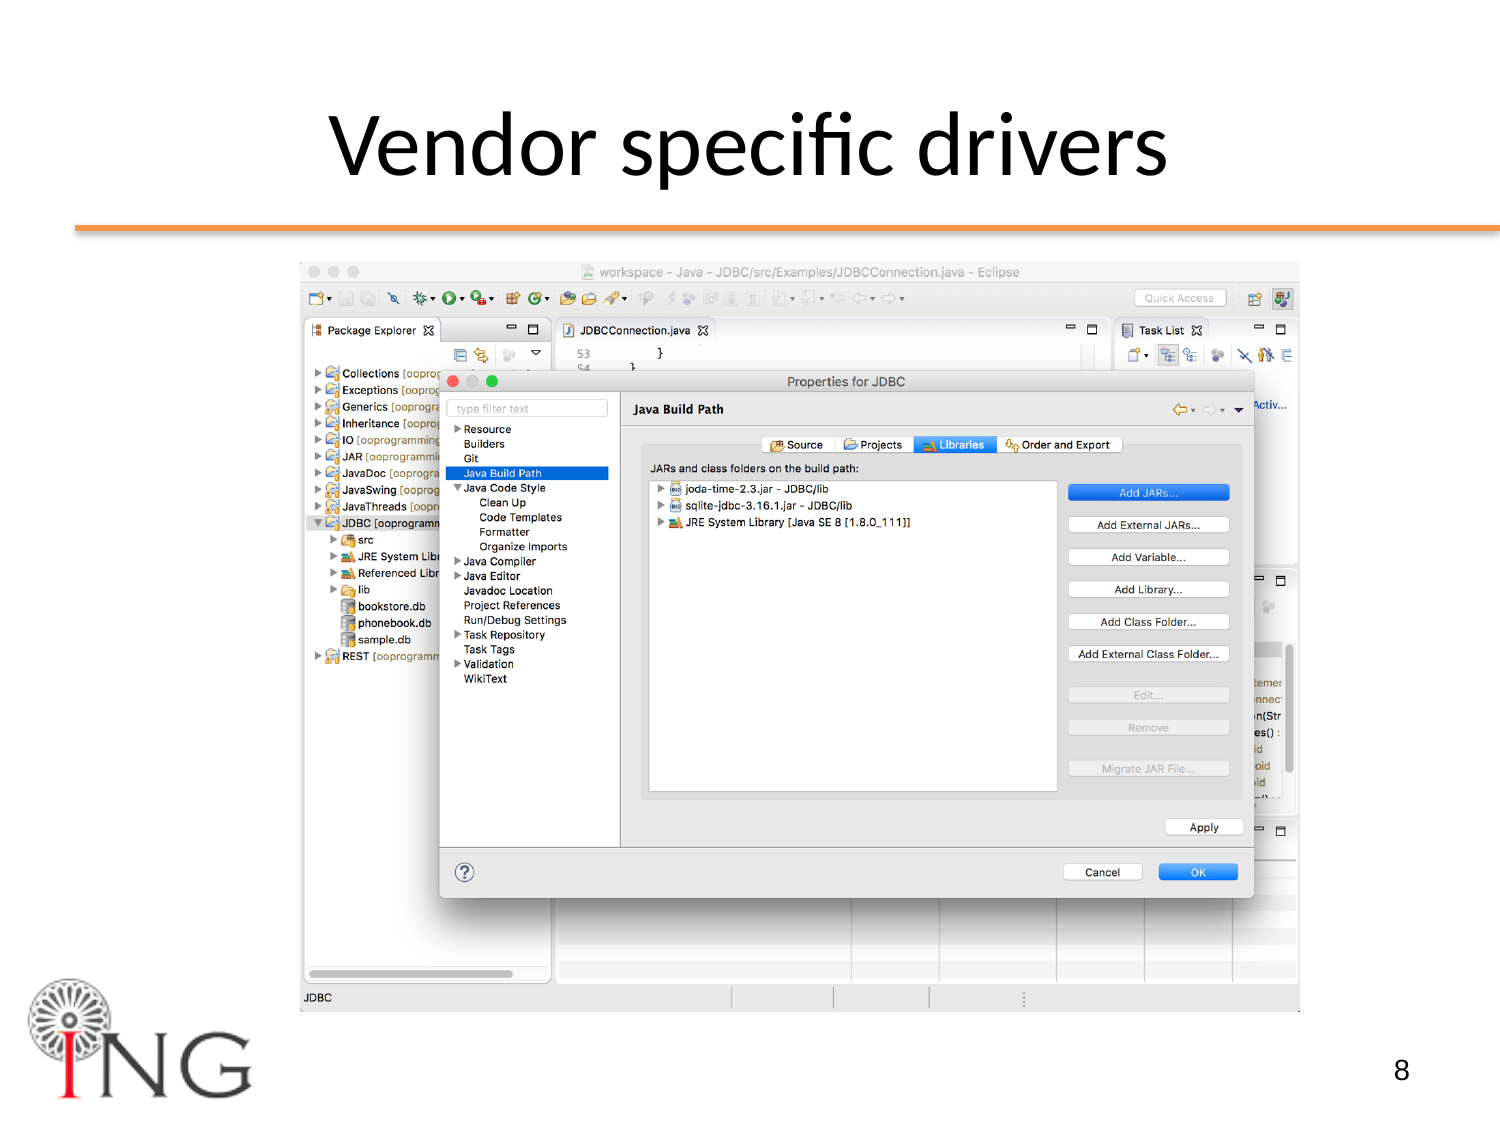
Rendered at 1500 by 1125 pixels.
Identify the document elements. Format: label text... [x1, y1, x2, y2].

picture [299, 262, 1301, 1012]
picture [3, 956, 281, 1125]
title Vendor specific drivers [75, 45, 1425, 233]
slide_number 8 [629, 1043, 1425, 1104]
